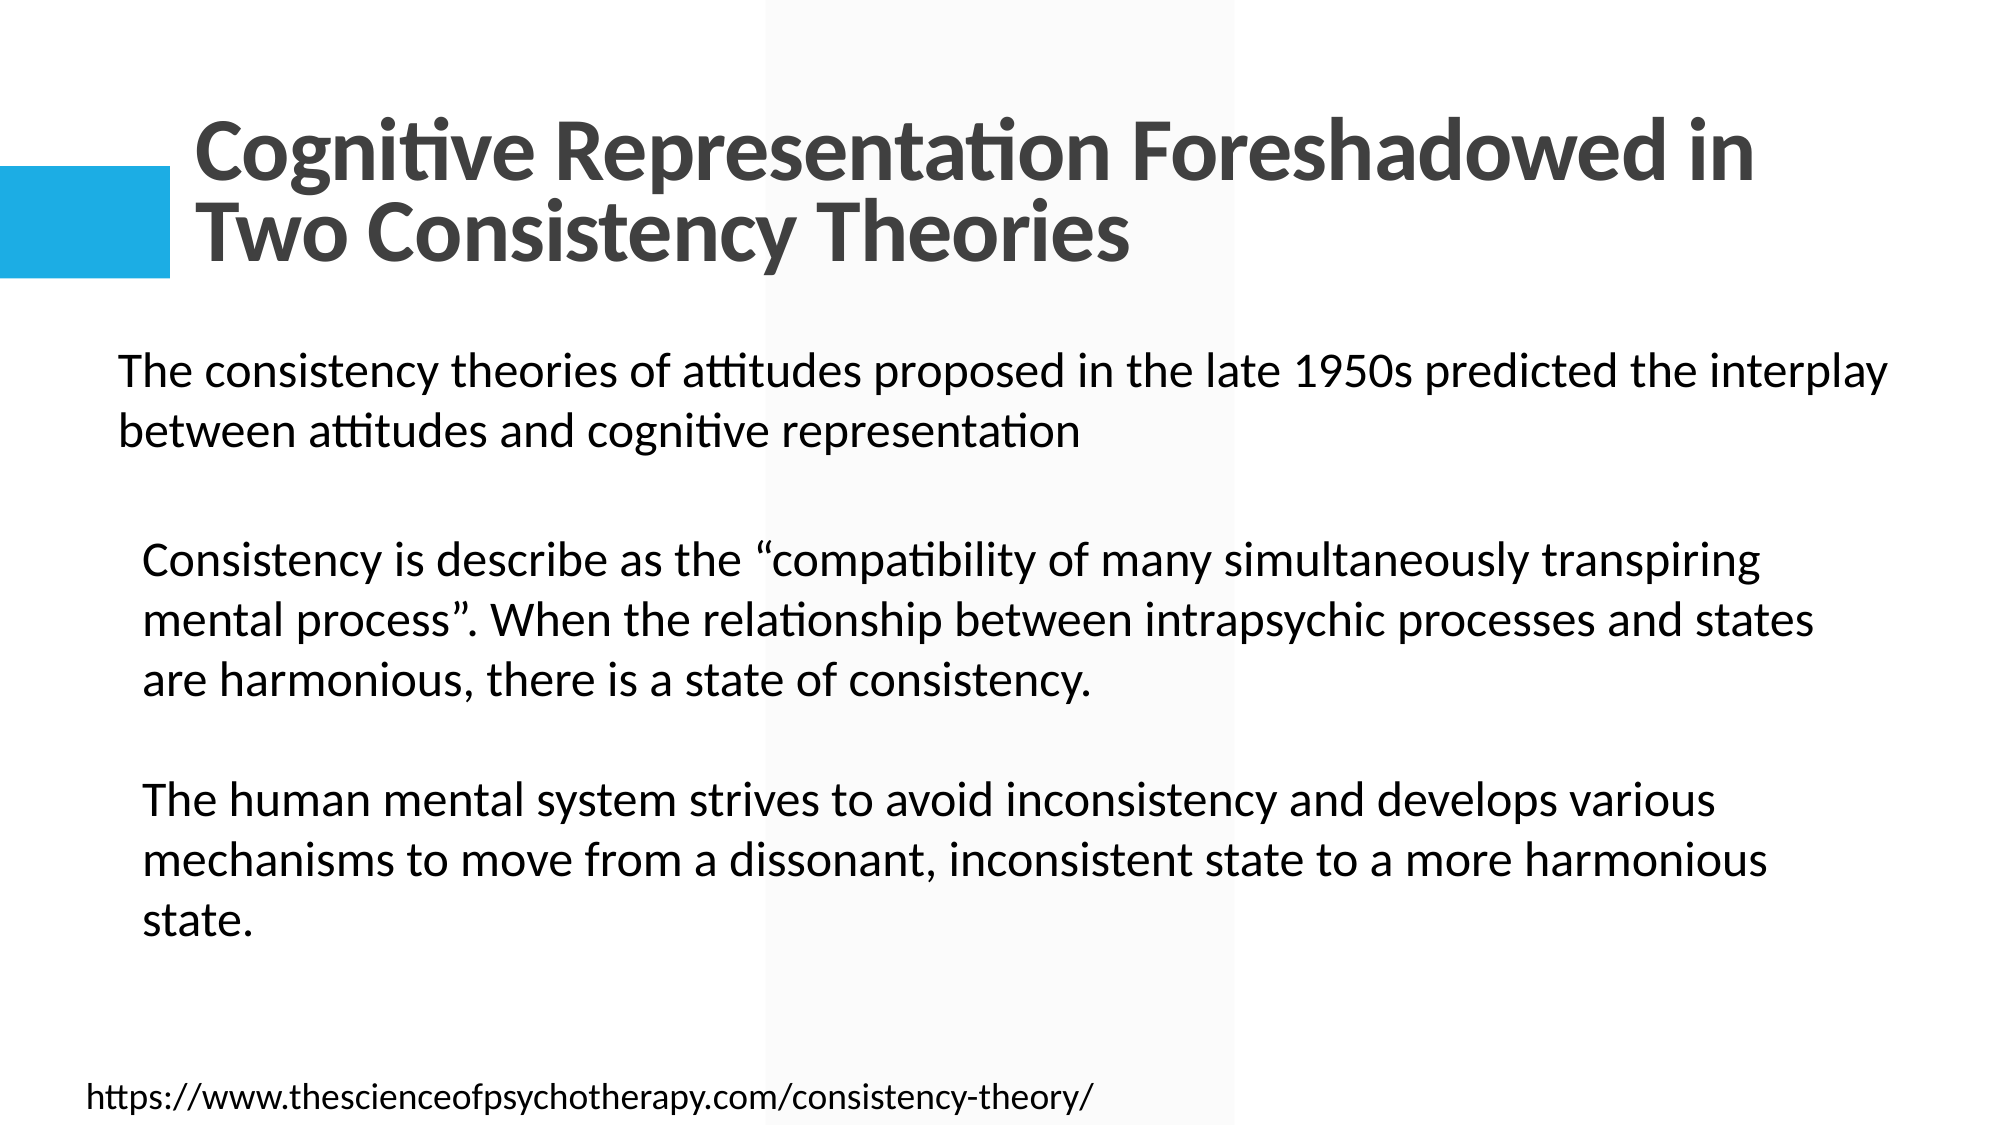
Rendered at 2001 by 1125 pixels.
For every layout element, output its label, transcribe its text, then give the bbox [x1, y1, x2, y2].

text_box The consistency theories of attitudes proposed in the late 1950s predicted the interplay between attitudes and cognitive representation [103, 330, 1973, 466]
text_box https://www.thescienceofpsychotherapy.com/consistency-theory/ [70, 1064, 1339, 1125]
title Cognitive Representation Foreshadowed in Two Consistency Theories [180, 47, 1830, 285]
text_box Consistency is describe as the “compatibility of many simultaneously transpiring mental process”. When the relationship between intrapsychic processes and states are harmonious, there is a state of consistency. The human mental system strives to avoid inconsistency and develops various mechanisms to move from a dissonant, inconsistent state to a more harmonious state. [127, 519, 1899, 954]
